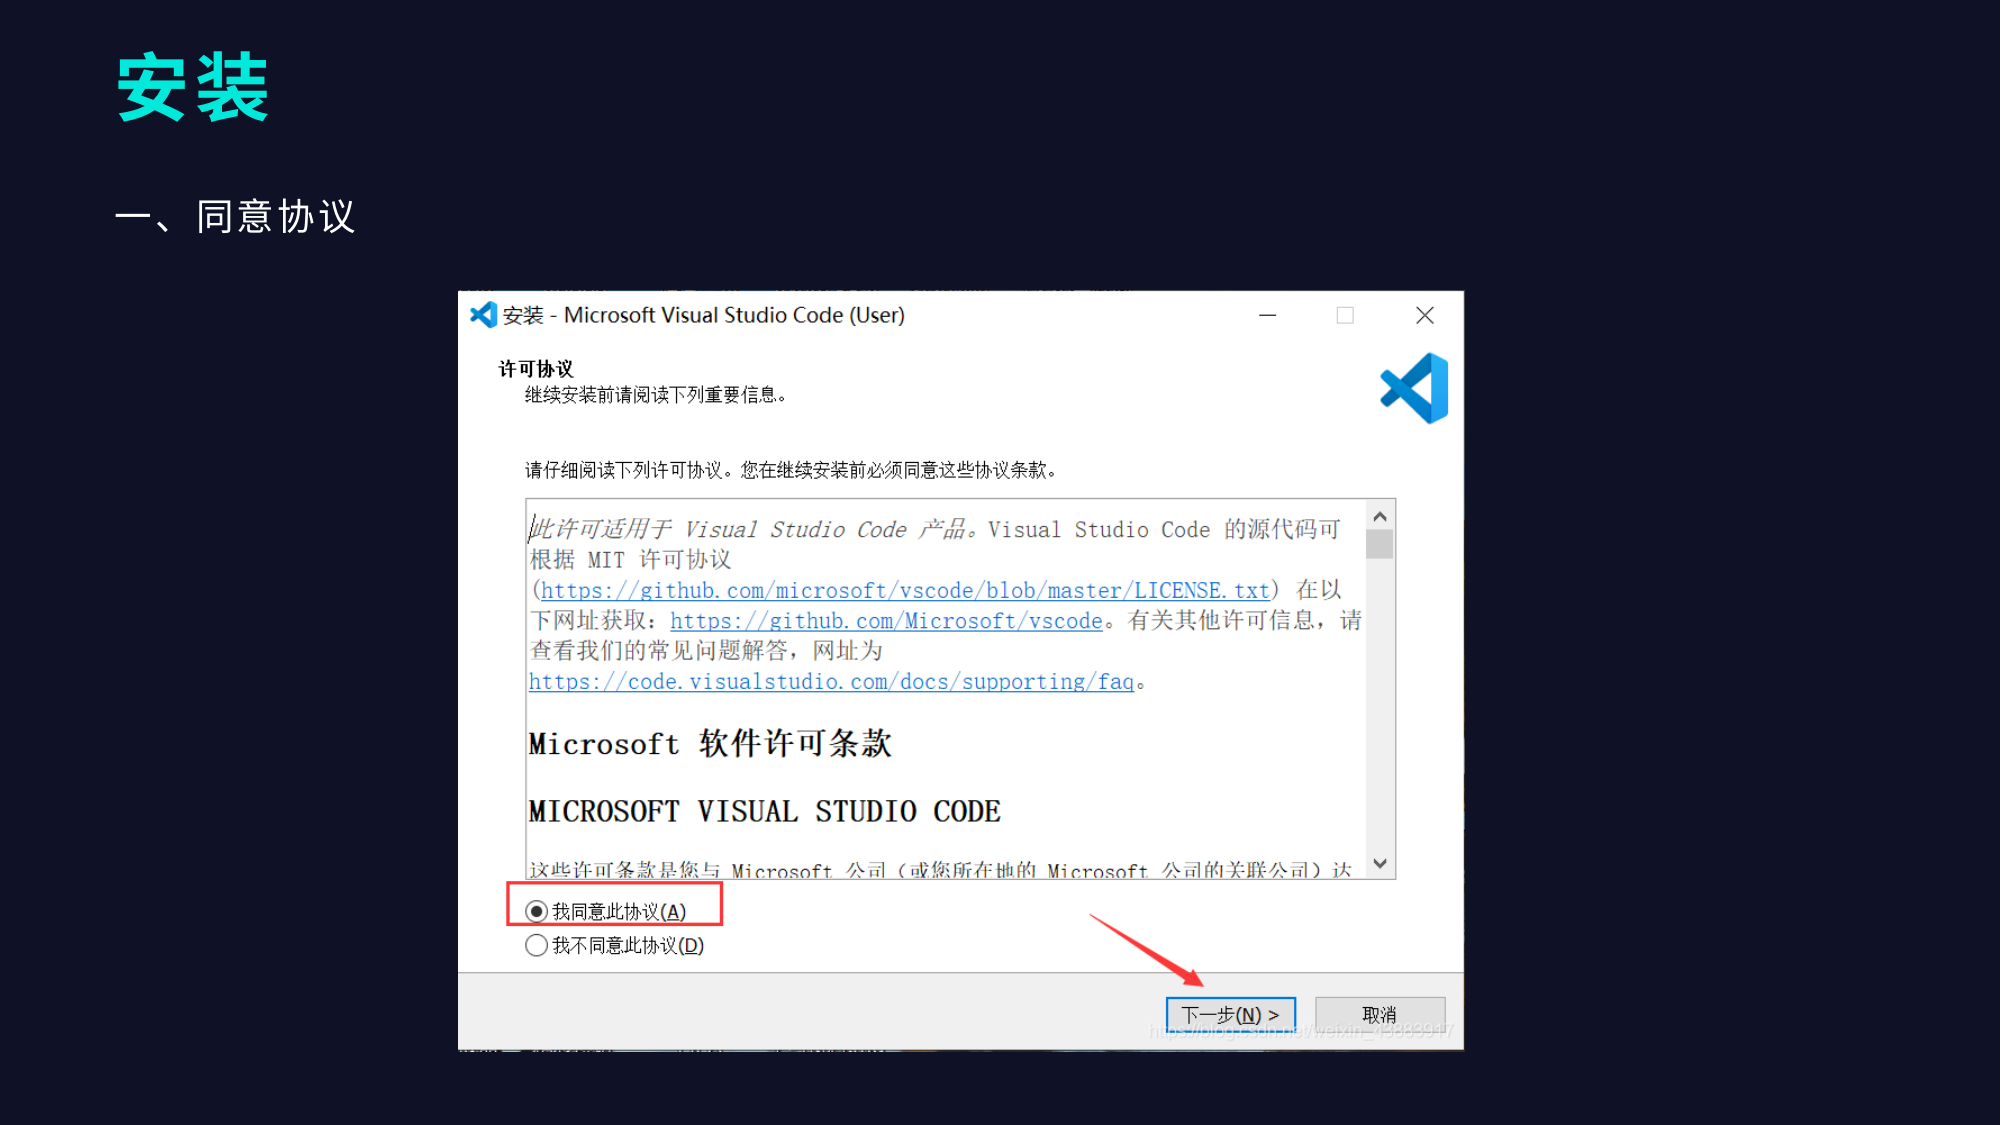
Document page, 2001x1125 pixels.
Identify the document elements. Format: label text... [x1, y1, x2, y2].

list 一、同意协议 [100, 172, 1900, 1083]
picture [458, 290, 1465, 1052]
title 安装 [99, 27, 1900, 144]
